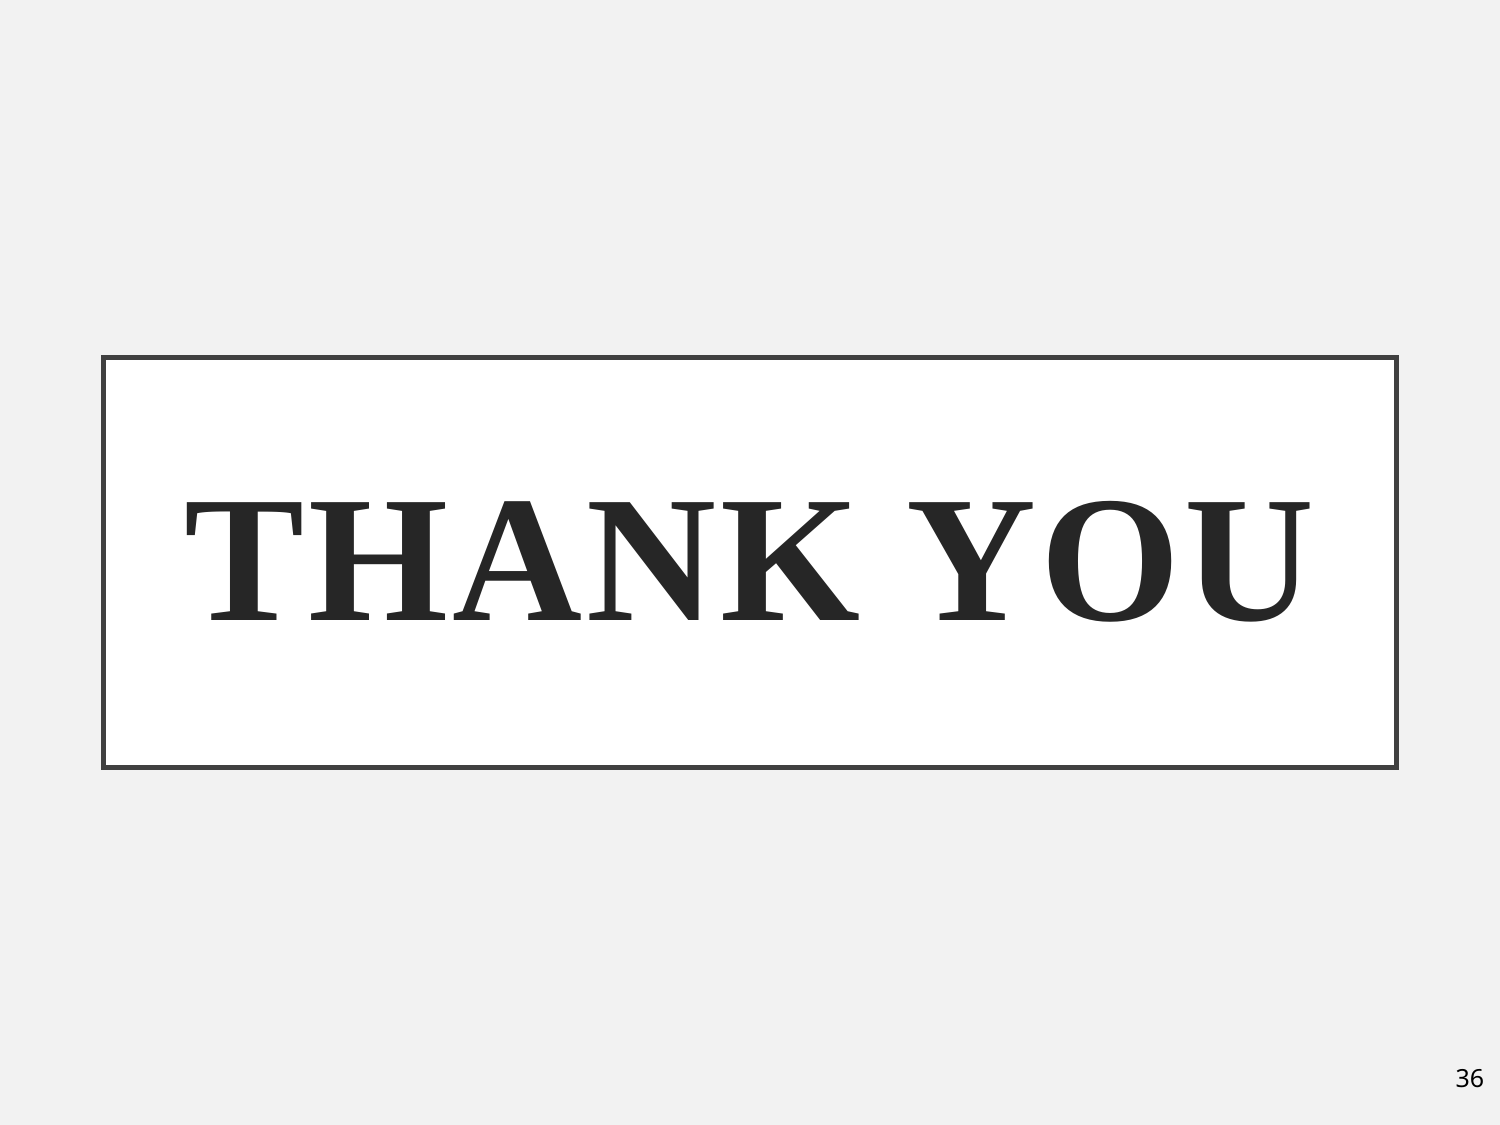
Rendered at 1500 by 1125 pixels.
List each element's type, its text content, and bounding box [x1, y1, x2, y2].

title Thank You [101, 355, 1399, 770]
slide_number 36 [1439, 1049, 1500, 1110]
